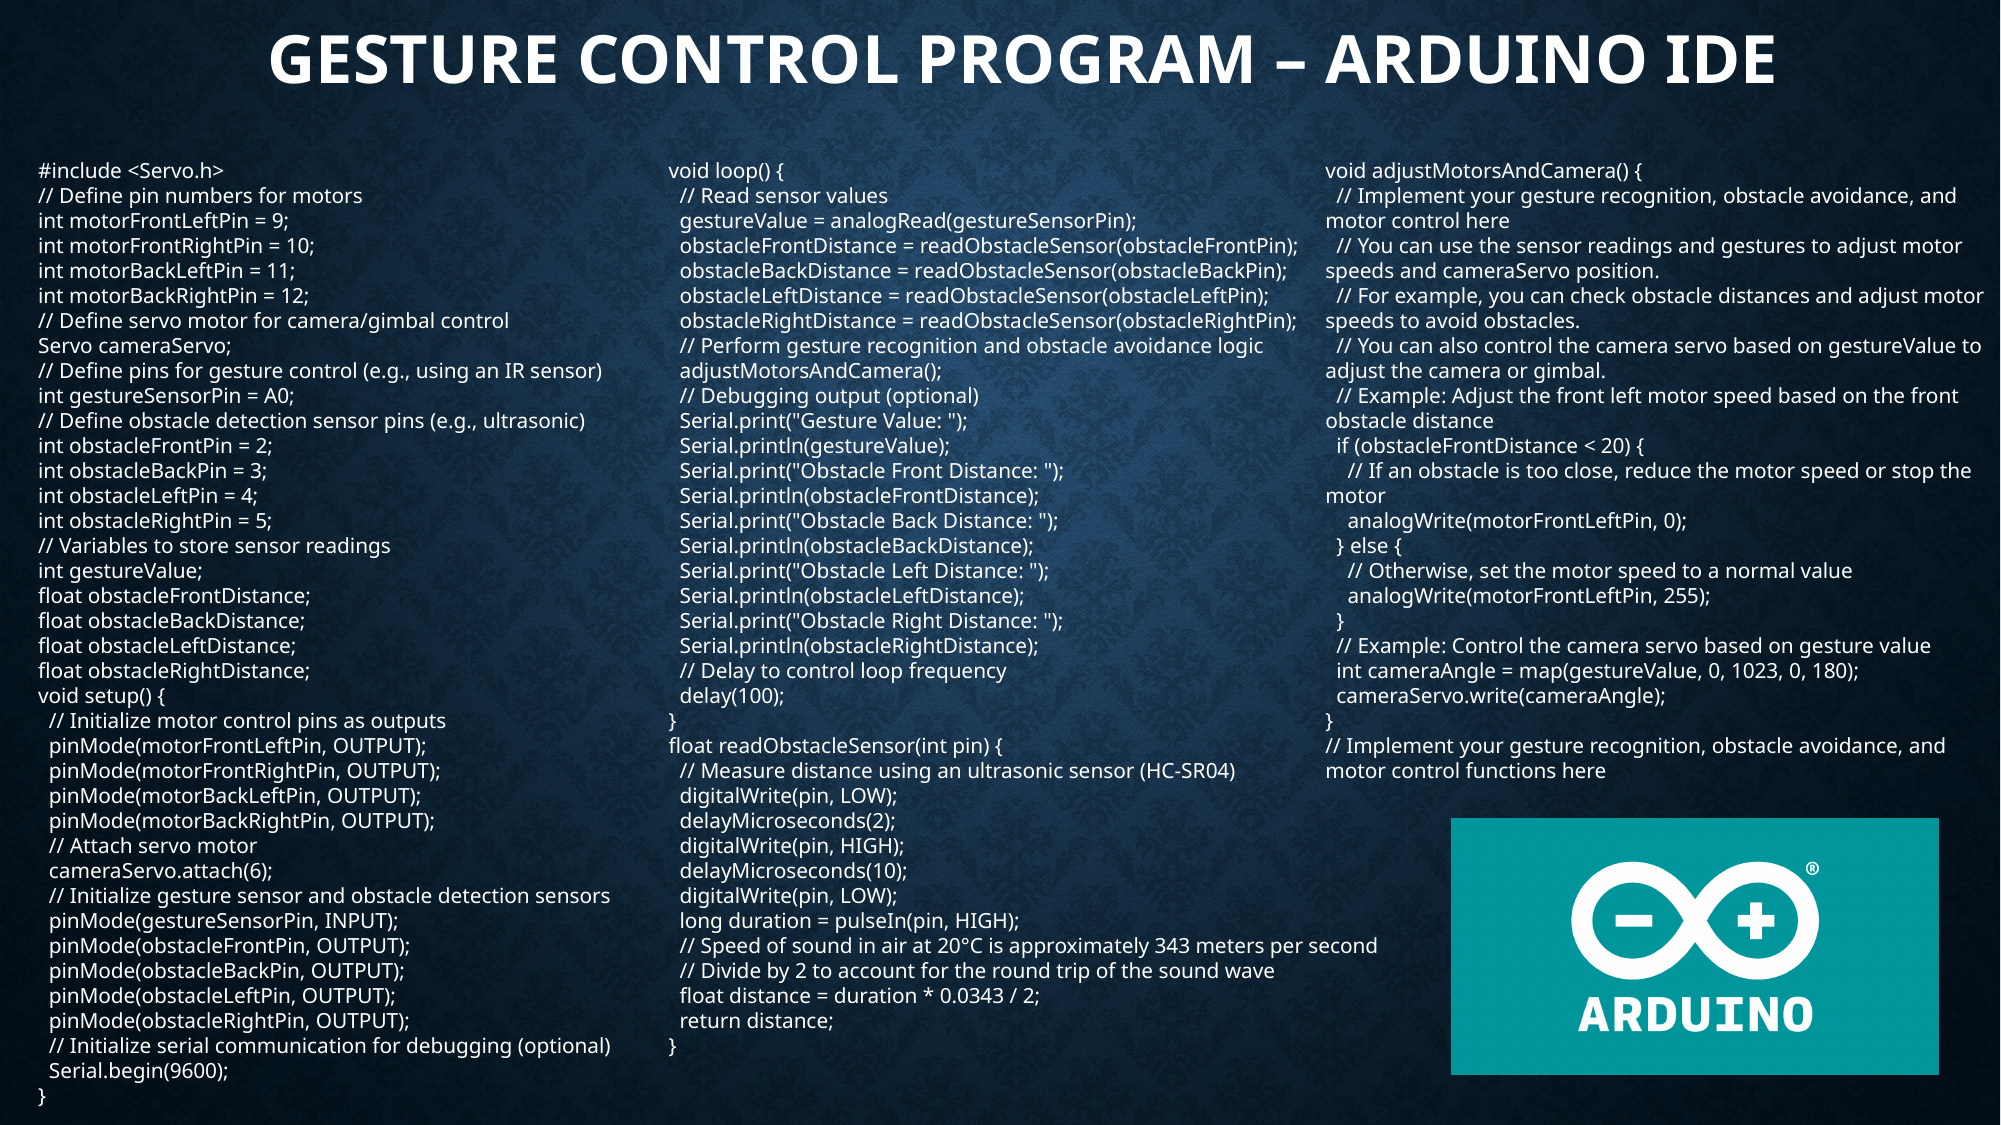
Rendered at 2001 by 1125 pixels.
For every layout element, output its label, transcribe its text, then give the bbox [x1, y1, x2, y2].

text_box void loop() { // Read sensor values gestureValue = analogRead(gestureSensorPin); obstacleFrontDistance = readObstacleSensor(obstacleFrontPin); obstacleBackDistance = readObstacleSensor(obstacleBackPin); obstacleLeftDistance = readObstacleSensor(obstacleLeftPin); obstacleRightDistance = readObstacleSensor(obstacleRightPin); // Perform gesture recognition and obstacle avoidance logic adjustMotorsAndCamera(); // Debugging output (optional) Serial.print("Gesture Value: "); Serial.println(gestureValue); Serial.print("Obstacle Front Distance: "); Serial.println(obstacleFrontDistance); Serial.print("Obstacle Back Distance: "); Serial.println(obstacleBackDistance); Serial.print("Obstacle Left Distance: "); Serial.println(obstacleLeftDistance); Serial.print("Obstacle Right Distance: "); Serial.println(obstacleRightDistance); // Delay to control loop frequency delay(100); } float readObstacleSensor(int pin) { // Measure distance using an ultrasonic sensor (HC-SR04) digitalWrite(pin, LOW); delayMicroseconds(2); digitalWrite(pin, HIGH); delayMicroseconds(10); digitalWrite(pin, LOW); long duration = pulseIn(pin, HIGH); // Speed of sound in air at 20°C is approximately 343 meters per second // Divide by 2 to account for the round trip of the sound wave float distance = duration * 0.0343 / 2; return distance; } [653, 150, 1655, 1065]
text_box void adjustMotorsAndCamera() { // Implement your gesture recognition, obstacle avoidance, and motor control here // You can use the sensor readings and gestures to adjust motor speeds and cameraServo position. // For example, you can check obstacle distances and adjust motor speeds to avoid obstacles. // You can also control the camera servo based on gestureValue to adjust the camera or gimbal. // Example: Adjust the front left motor speed based on the front obstacle distance if (obstacleFrontDistance < 20) { // If an obstacle is too close, reduce the motor speed or stop the motor analogWrite(motorFrontLeftPin, 0); } else { // Otherwise, set the motor speed to a normal value analogWrite(motorFrontLeftPin, 255); } // Example: Control the camera servo based on gesture value int cameraAngle = map(gestureValue, 0, 1023, 0, 180); cameraServo.write(cameraAngle); } // Implement your gesture recognition, obstacle avoidance, and motor control functions here [1310, 150, 2000, 790]
picture [1450, 817, 1940, 1075]
text_box #include <Servo.h> // Define pin numbers for motors int motorFrontLeftPin = 9; int motorFrontRightPin = 10; int motorBackLeftPin = 11; int motorBackRightPin = 12; // Define servo motor for camera/gimbal control Servo cameraServo; // Define pins for gesture control (e.g., using an IR sensor) int gestureSensorPin = A0; // Define obstacle detection sensor pins (e.g., ultrasonic) int obstacleFrontPin = 2; int obstacleBackPin = 3; int obstacleLeftPin = 4; int obstacleRightPin = 5; // Variables to store sensor readings int gestureValue; float obstacleFrontDistance; float obstacleBackDistance; float obstacleLeftDistance; float obstacleRightDistance; void setup() { // Initialize motor control pins as outputs pinMode(motorFrontLeftPin, OUTPUT); pinMode(motorFrontRightPin, OUTPUT); pinMode(motorBackLeftPin, OUTPUT); pinMode(motorBackRightPin, OUTPUT); // Attach servo motor cameraServo.attach(6); // Initialize gesture sensor and obstacle detection sensors pinMode(gestureSensorPin, INPUT); pinMode(obstacleFrontPin, OUTPUT); pinMode(obstacleBackPin, OUTPUT); pinMode(obstacleLeftPin, OUTPUT); pinMode(obstacleRightPin, OUTPUT); // Initialize serial communication for debugging (optional) Serial.begin(9600); } [23, 150, 1024, 1115]
title GESTURE CONTROL PROGRAM – ARDUINO IDE [174, 0, 1873, 150]
